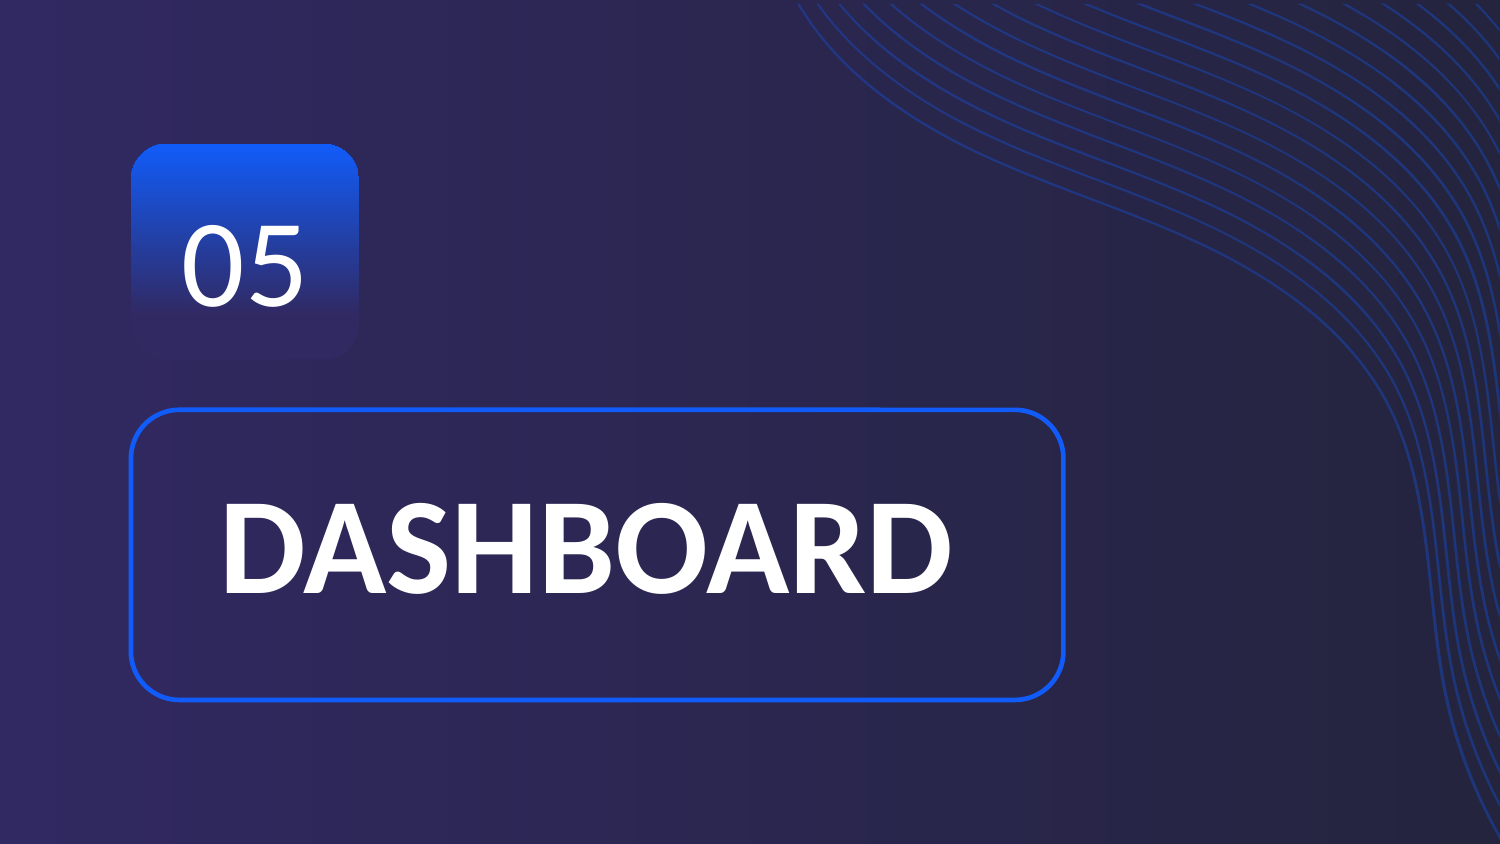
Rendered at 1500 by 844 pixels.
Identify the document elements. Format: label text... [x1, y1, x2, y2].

subtitle DASHBOARD [201, 441, 973, 678]
title 05 [152, 166, 338, 342]
